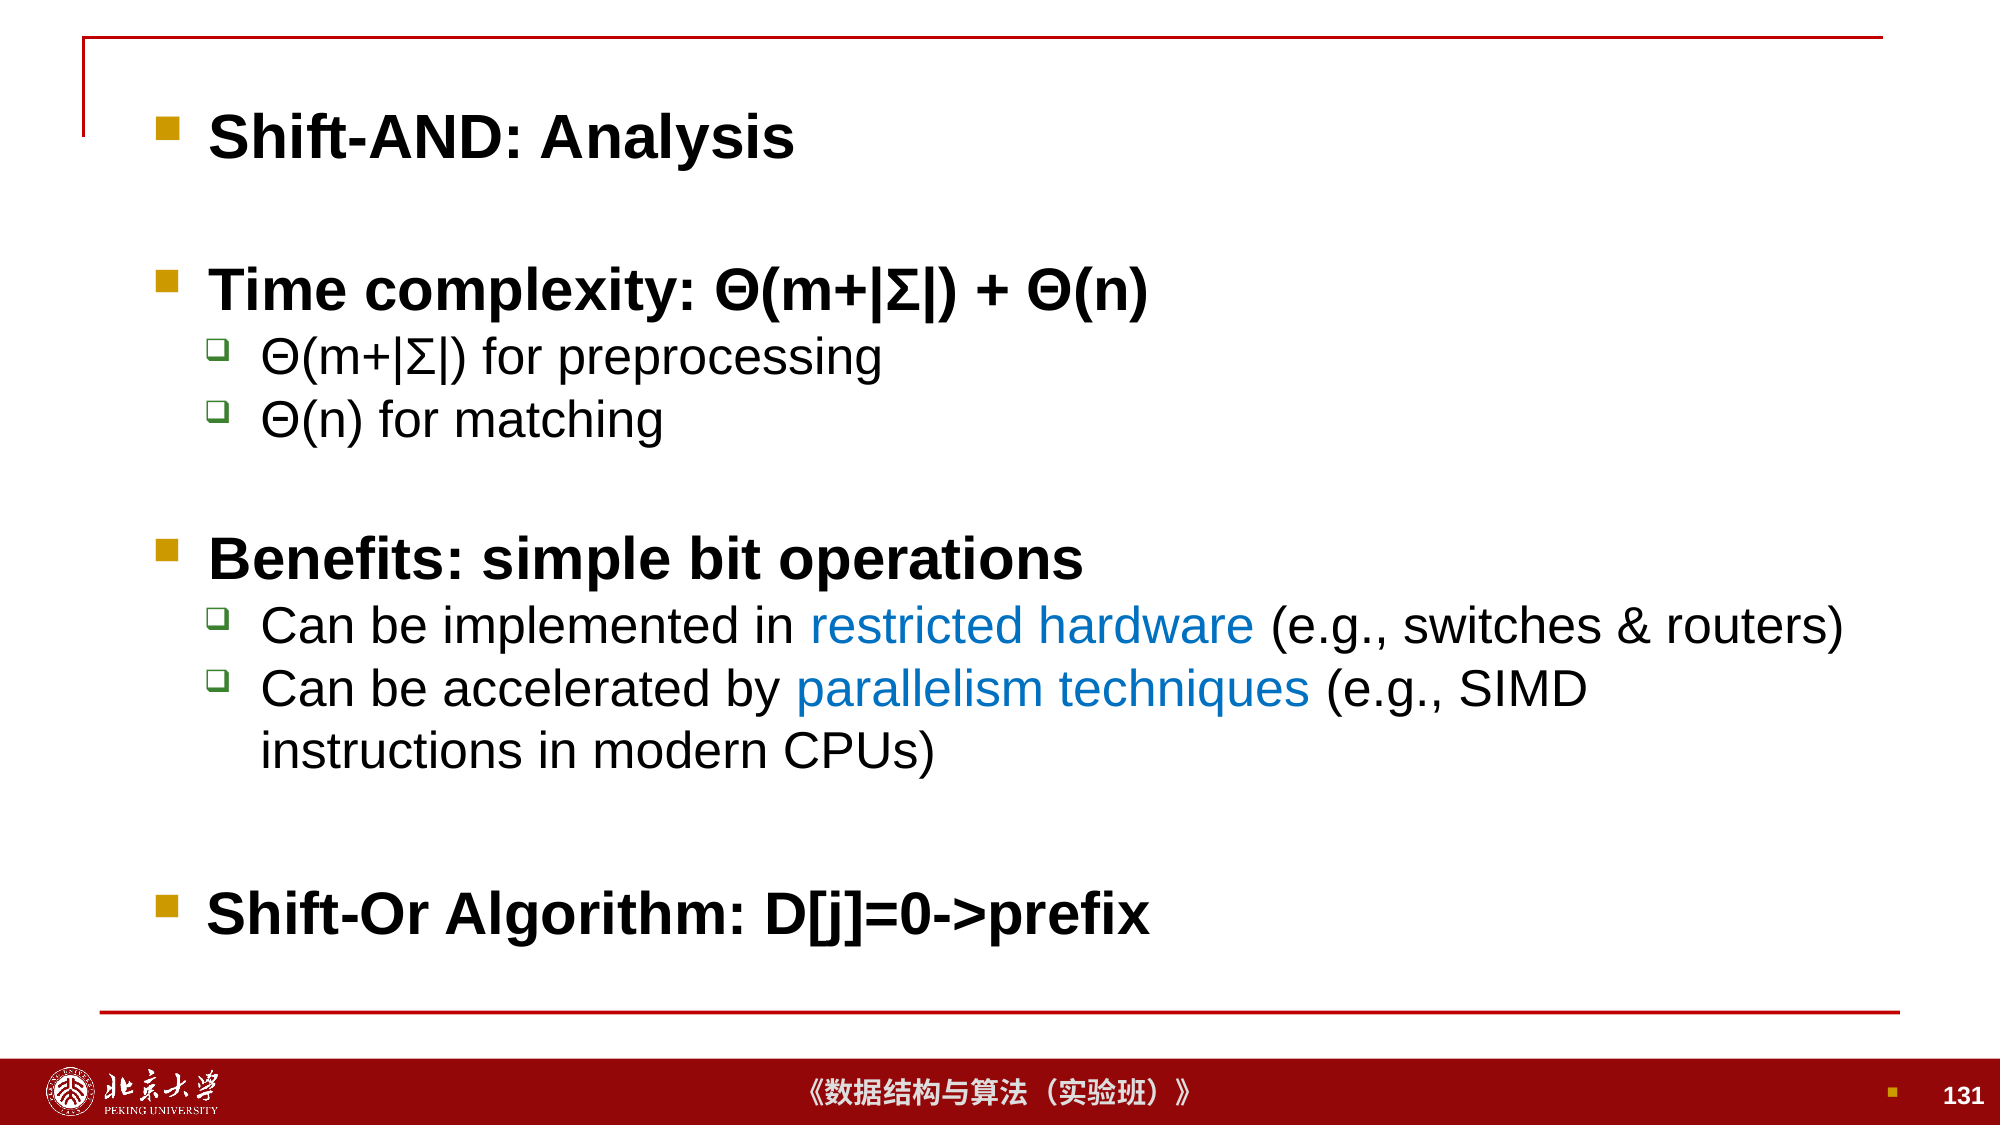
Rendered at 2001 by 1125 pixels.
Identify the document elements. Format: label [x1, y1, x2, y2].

title [137, 59, 1863, 208]
picture [46, 1067, 218, 1116]
list [137, 243, 1863, 1017]
slide_number [1550, 1065, 2000, 1125]
